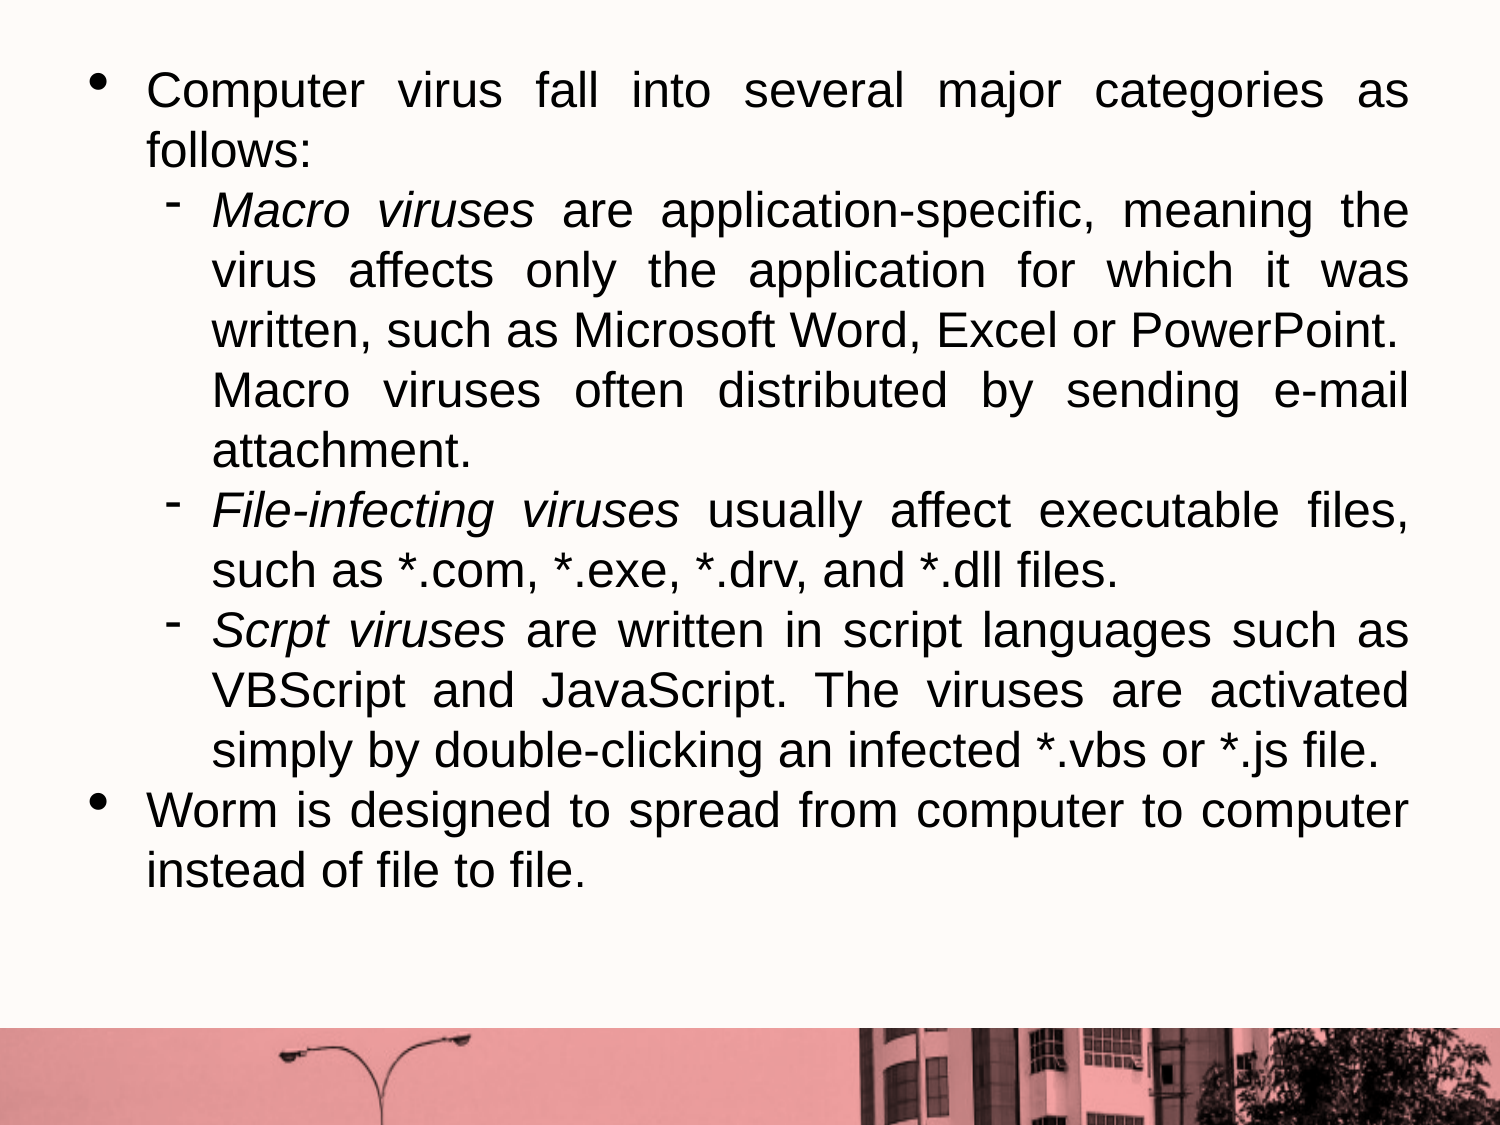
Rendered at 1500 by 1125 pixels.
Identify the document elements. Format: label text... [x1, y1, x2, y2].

text_box Computer virus fall into several major categories as follows: Macro viruses are application-specific, meaning the virus affects only the application for which it was written, such as Microsoft Word, Excel or PowerPoint. Macro viruses often distributed by sending e-mail attachment. File-infecting viruses usually affect executable files, such as *.com, *.exe, *.drv, and *.dll files. Scrpt viruses are written in script languages such as VBScript and JavaScript. The viruses are activated simply by double-clicking an infected *.vbs or *.js file. Worm is designed to spread from computer to computer instead of file to file. [74, 49, 1425, 1088]
